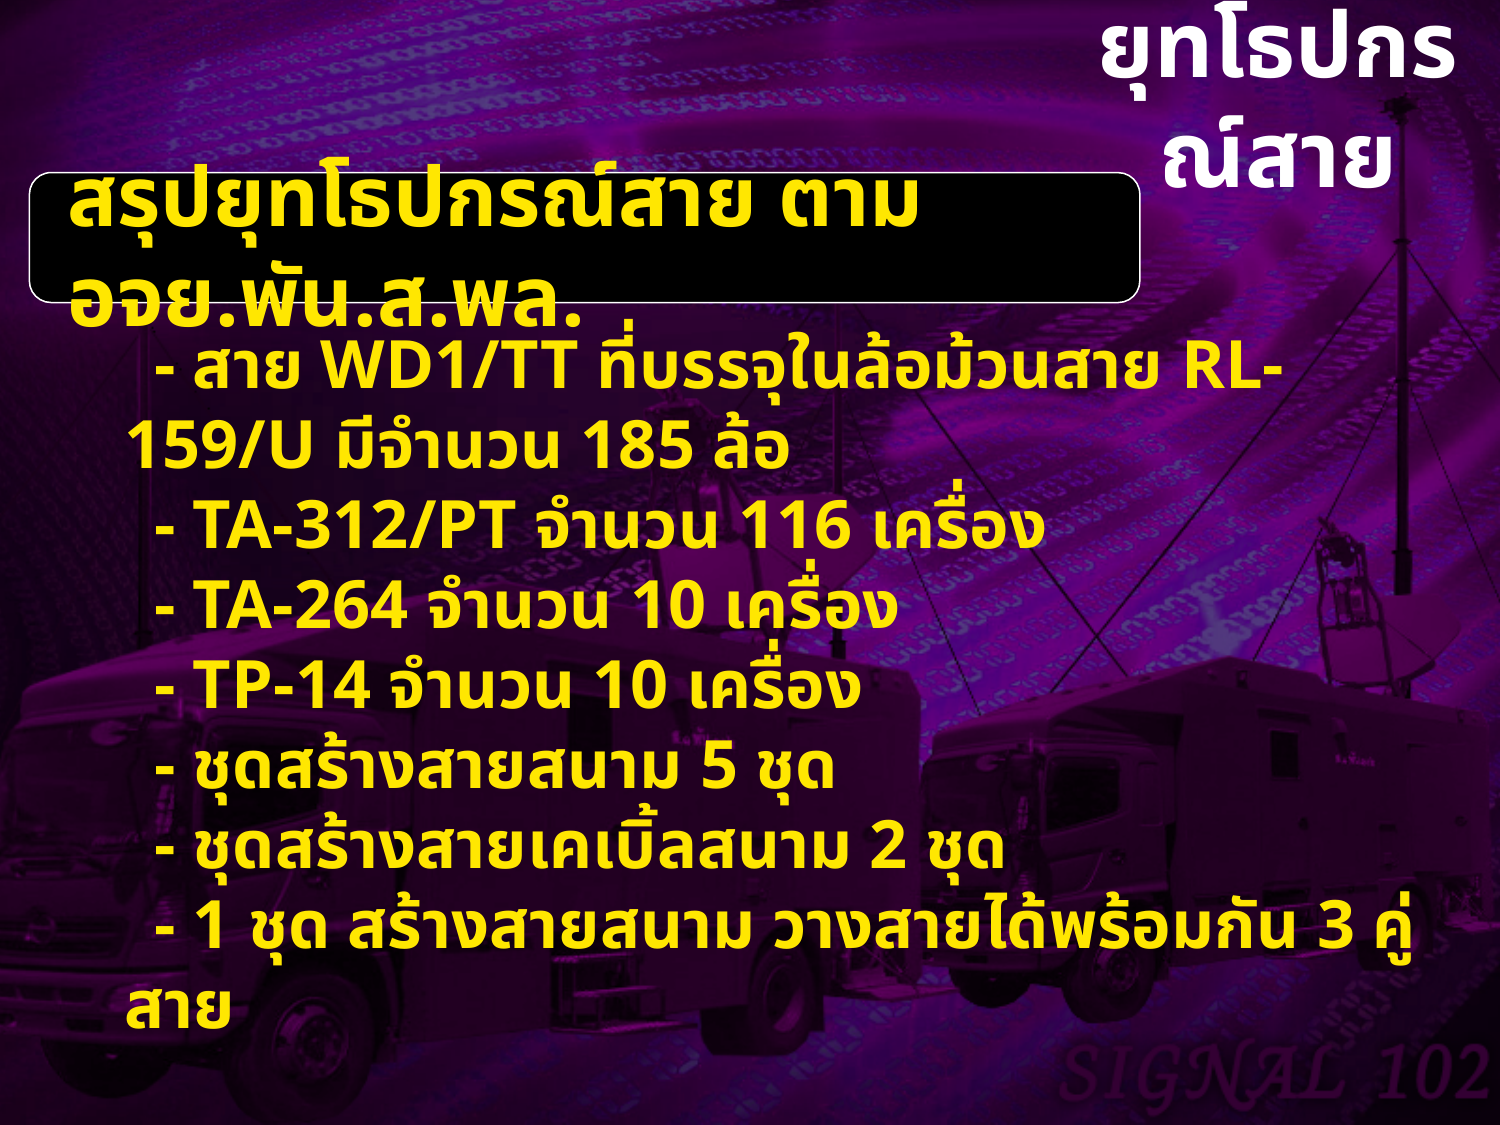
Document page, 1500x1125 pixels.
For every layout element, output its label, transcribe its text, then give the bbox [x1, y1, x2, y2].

text_box ยุทโธปกรณ์สาย [1057, 18, 1500, 173]
text_box สรุปยุทโธปกรณ์สาย ตาม อจย.พัน.ส.พล. [53, 184, 1140, 303]
text_box - สาย WD1/TT ที่บรรจุในล้อม้วนสาย RL-159/U มีจำนวน 185 ล้อ - TA-312/PT จำนวน 116 เครื่อง - TA-264 จำนวน 10 เครื่อง - TP-14 จำนวน 10 เครื่อง - ชุดสร้างสายสนาม 5 ชุด - ชุดสร้างสายเคเบิ้ลสนาม 2 ชุด - 1 ชุด สร้างสายสนาม วางสายได้พร้อมกัน 3 คู่สาย [53, 314, 1483, 1049]
picture [0, 0, 1500, 1125]
text_box [29, 172, 1138, 303]
